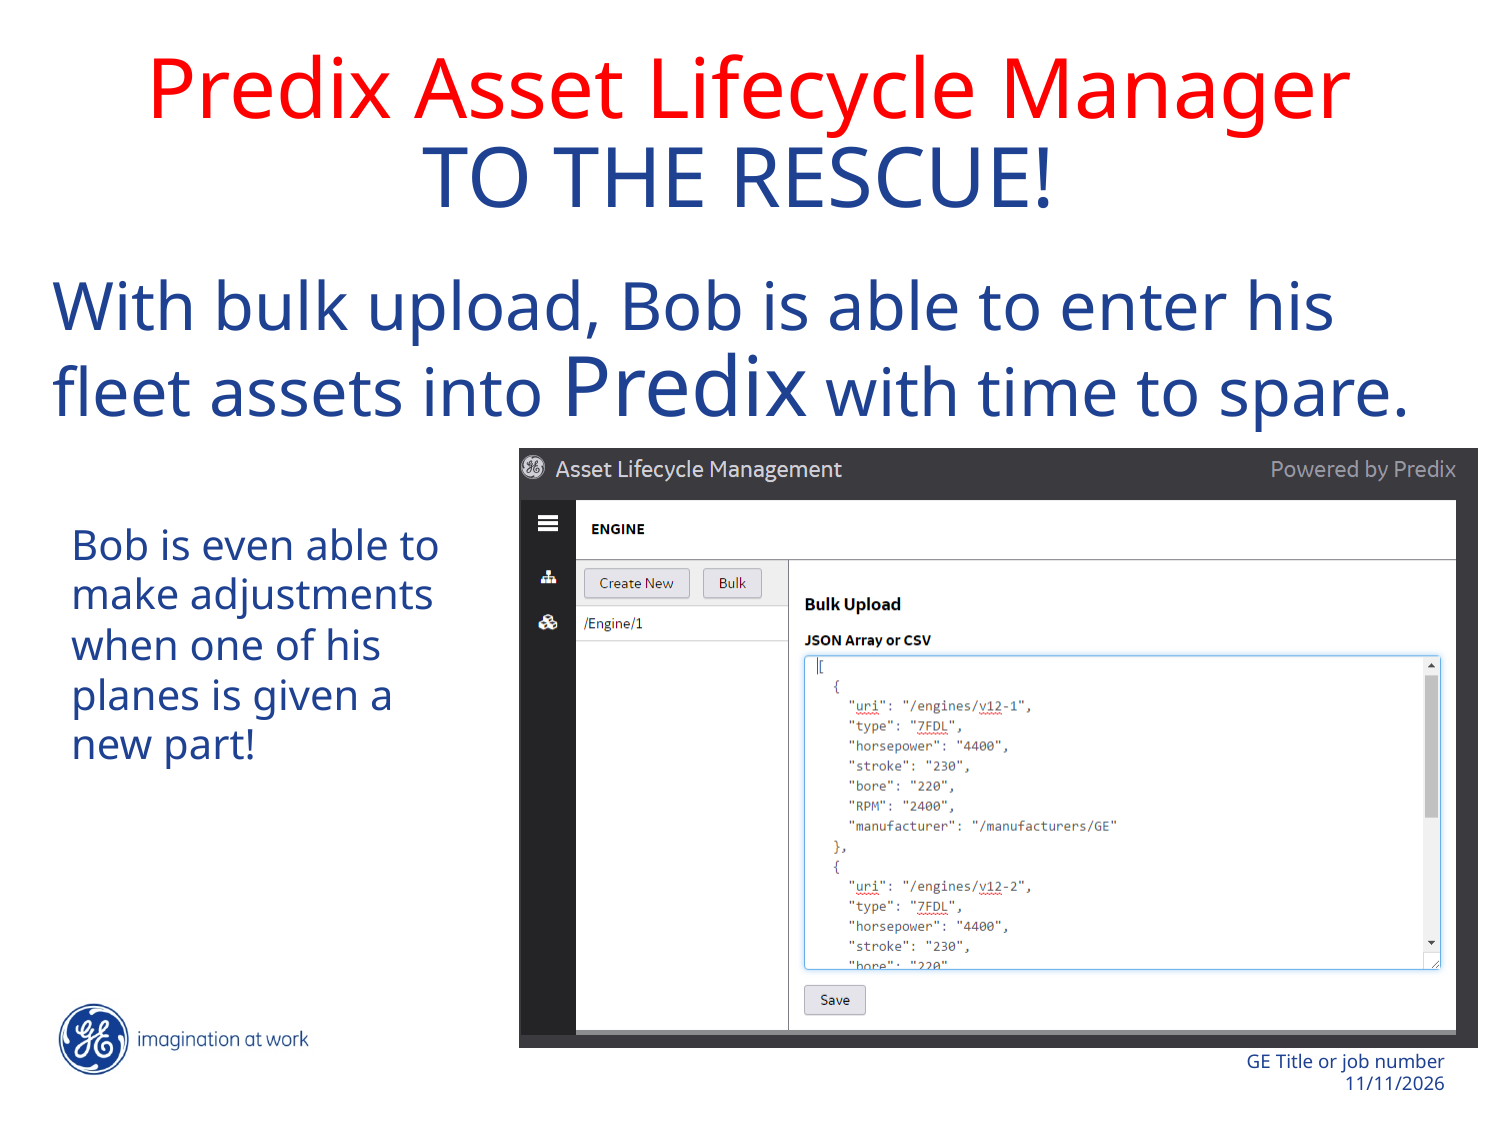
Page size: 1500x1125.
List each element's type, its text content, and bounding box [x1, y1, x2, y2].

text_box Bob is even able to make adjustments when one of his planes is given a new part! [56, 510, 499, 776]
picture [519, 448, 1479, 1048]
picture [52, 997, 315, 1081]
title Predix Asset Lifecycle Manager TO THE RESCUE! [56, 46, 1444, 234]
list With bulk upload, Bob is able to enter his fleet assets into Predix with time to spare. [51, 272, 1440, 911]
